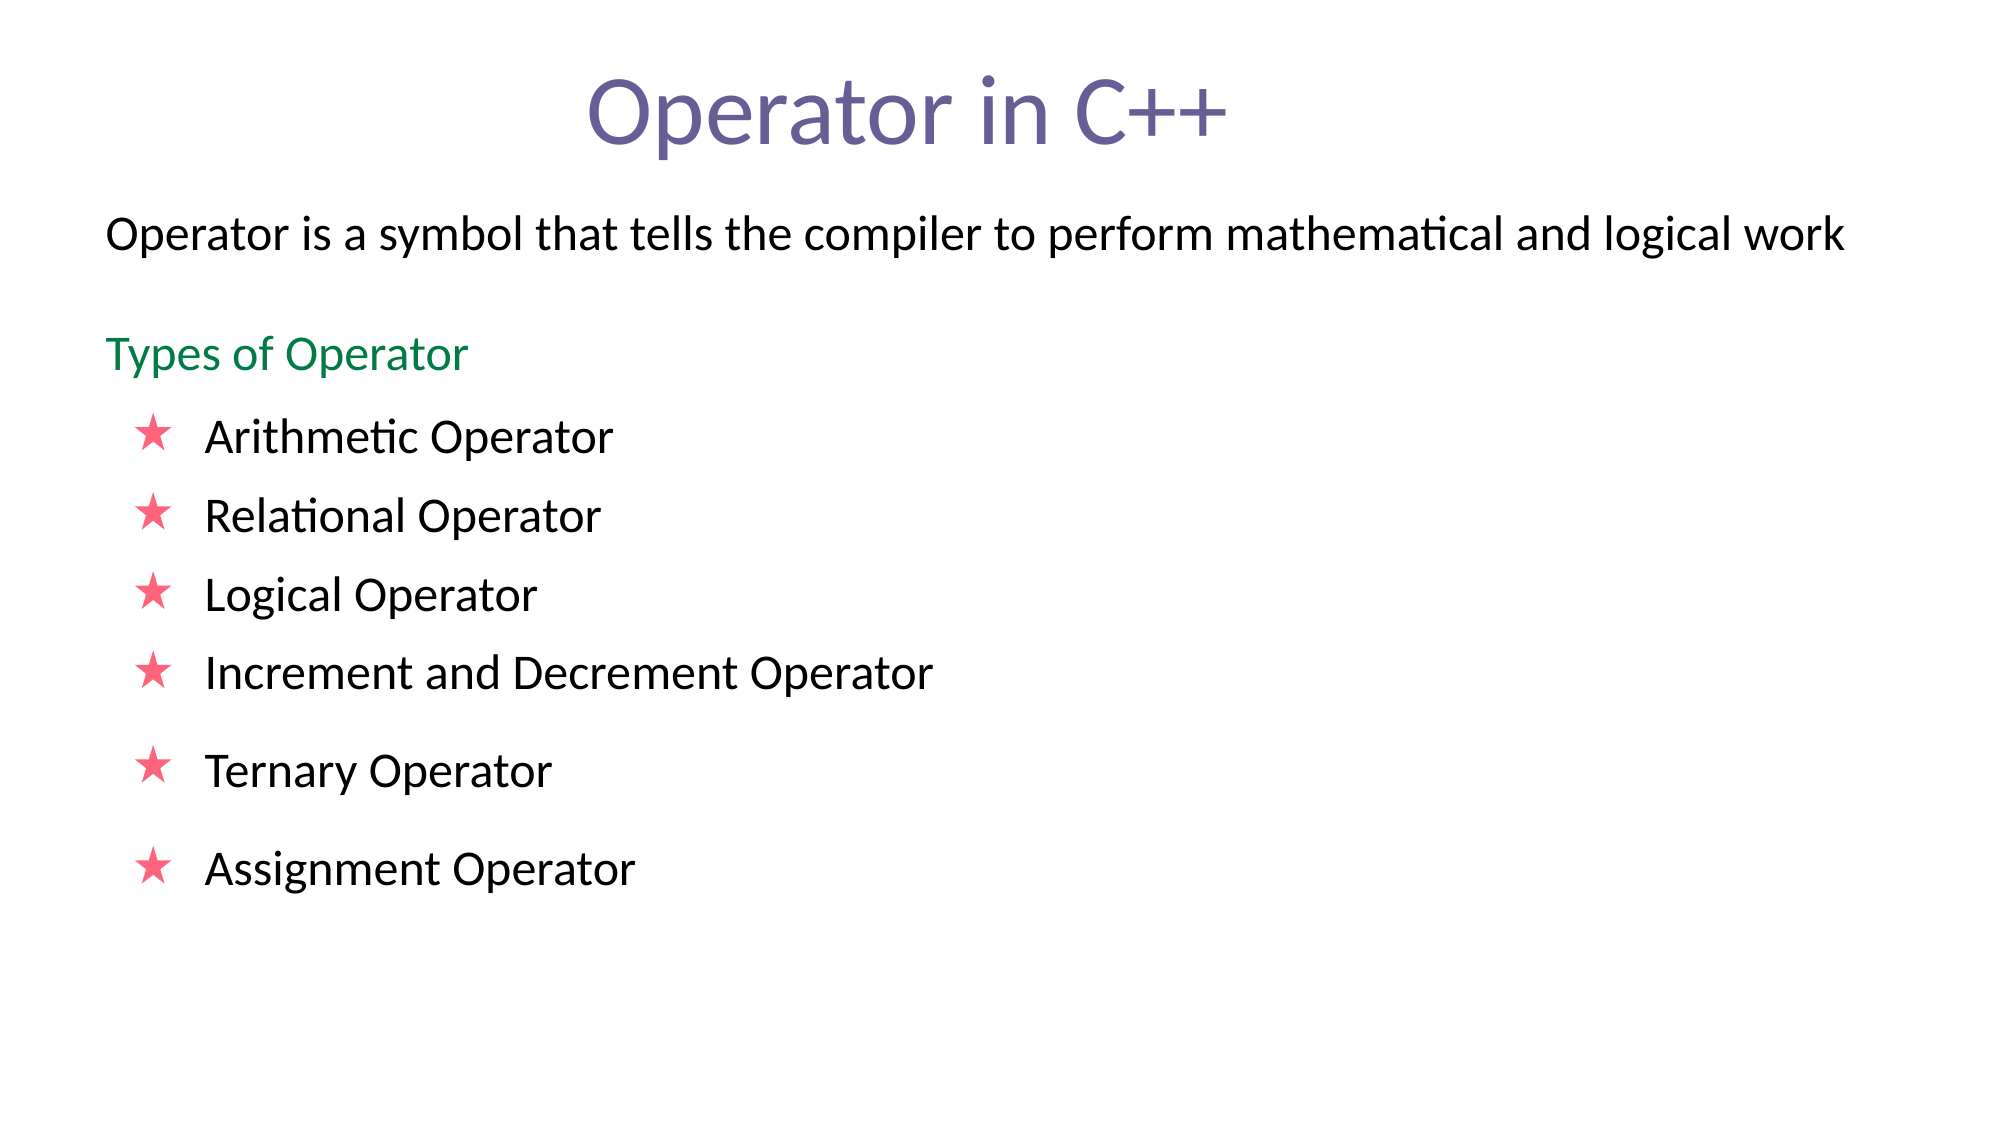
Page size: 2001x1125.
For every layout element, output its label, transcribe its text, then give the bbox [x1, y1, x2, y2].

text_box [131, 567, 175, 612]
text_box Operator is a symbol that tells the compiler to perform mathematical and logical work [90, 192, 1877, 268]
text_box Relational Operator [189, 474, 721, 550]
text_box Operator in C++ [571, 36, 1856, 172]
text_box Types of Operator [90, 313, 622, 389]
text_box [131, 409, 175, 454]
text_box Ternary Operator [189, 730, 721, 805]
text_box [131, 488, 175, 533]
text_box [131, 741, 175, 786]
text_box Arithmetic Operator [189, 396, 721, 471]
text_box Assignment Operator [189, 827, 721, 903]
text_box Increment and Decrement Operator [189, 632, 1055, 708]
text_box [131, 646, 175, 691]
text_box [131, 842, 175, 887]
text_box Logical Operator [189, 553, 721, 629]
